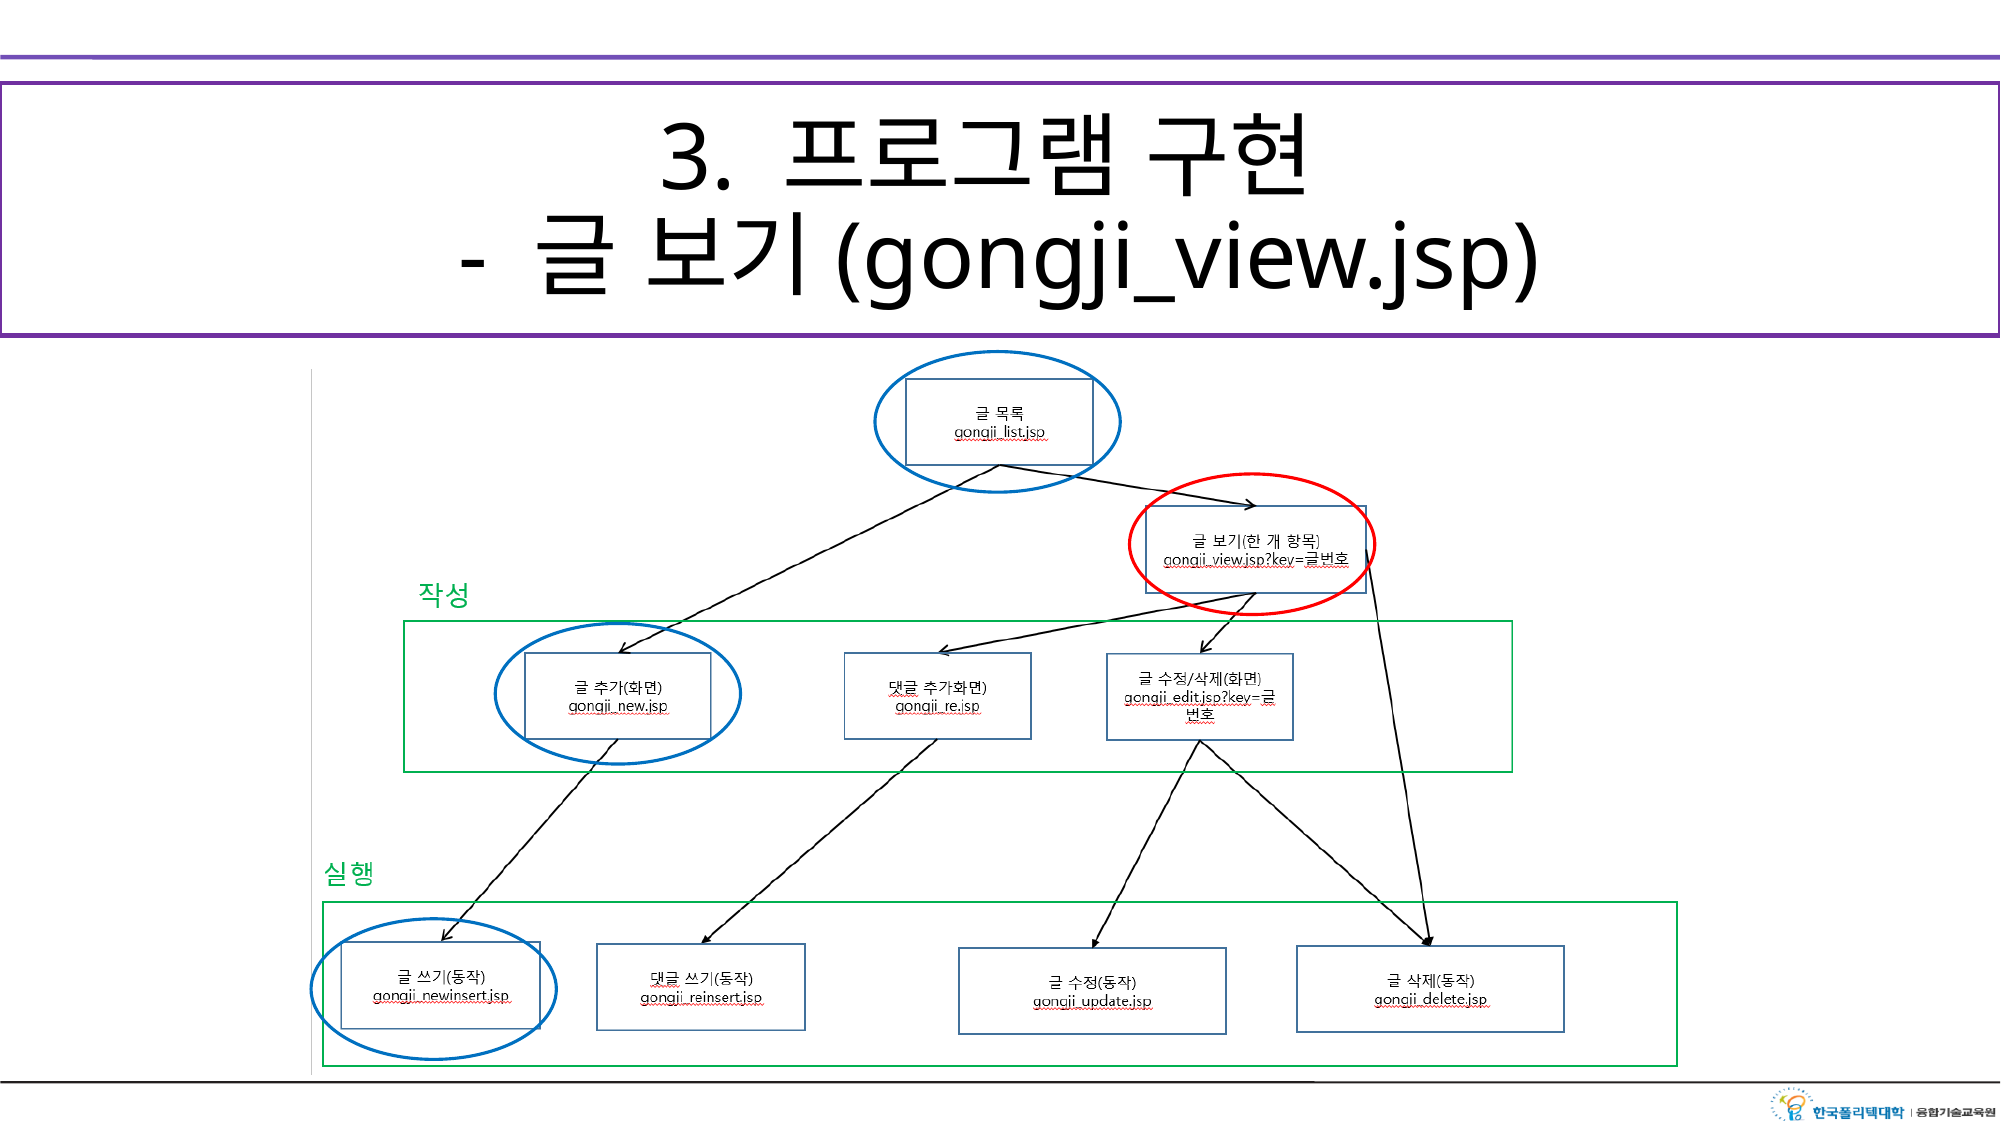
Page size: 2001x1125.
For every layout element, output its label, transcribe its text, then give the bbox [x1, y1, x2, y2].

picture [1765, 1084, 1998, 1124]
title 3. 프로그램 구현 - 글 보기(gongji_view.jsp) [0, 81, 2000, 338]
picture [311, 369, 1689, 1075]
text_box [914, 350, 1081, 369]
